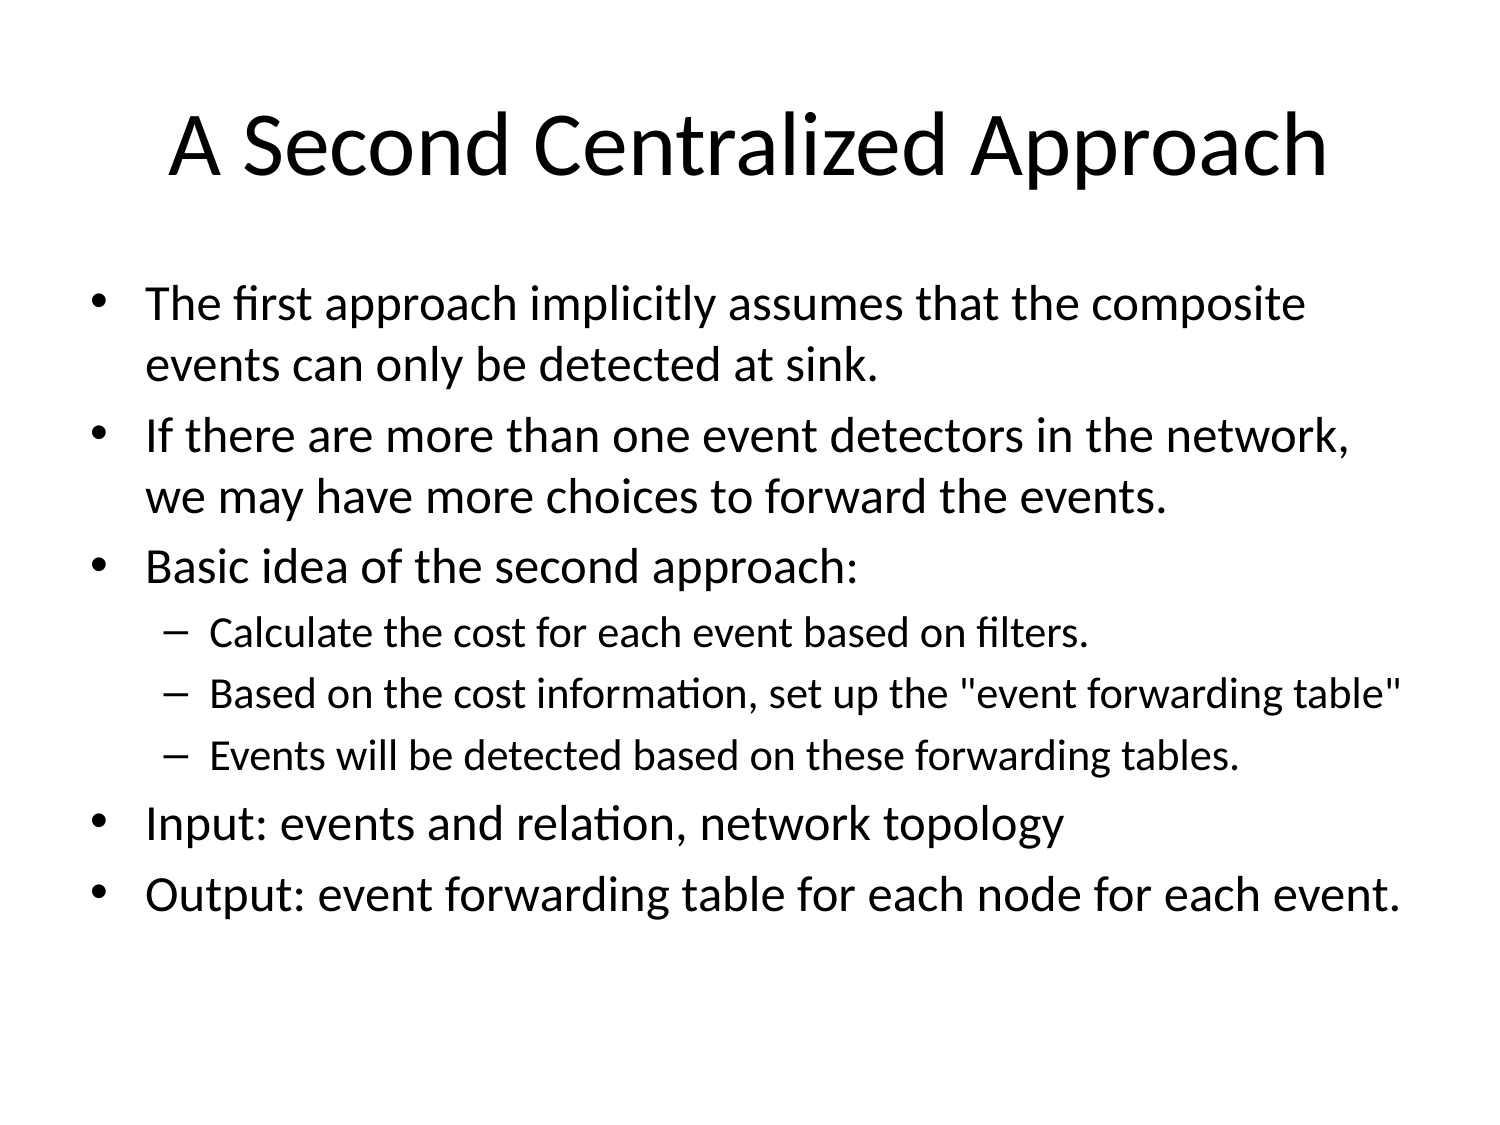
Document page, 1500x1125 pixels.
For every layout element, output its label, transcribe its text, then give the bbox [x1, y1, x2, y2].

title A Second Centralized Approach [75, 45, 1425, 233]
list The first approach implicitly assumes that the composite events can only be detected at sink. If there are more than one event detectors in the network, we may have more choices to forward the events. Basic idea of the second approach: Calculate the cost for each event based on filters. Based on the cost information, set up the "event forwarding table" Events will be detected based on these forwarding tables. Input: events and relation, network topology Output: event forwarding table for each node for each event. [75, 262, 1425, 1005]
